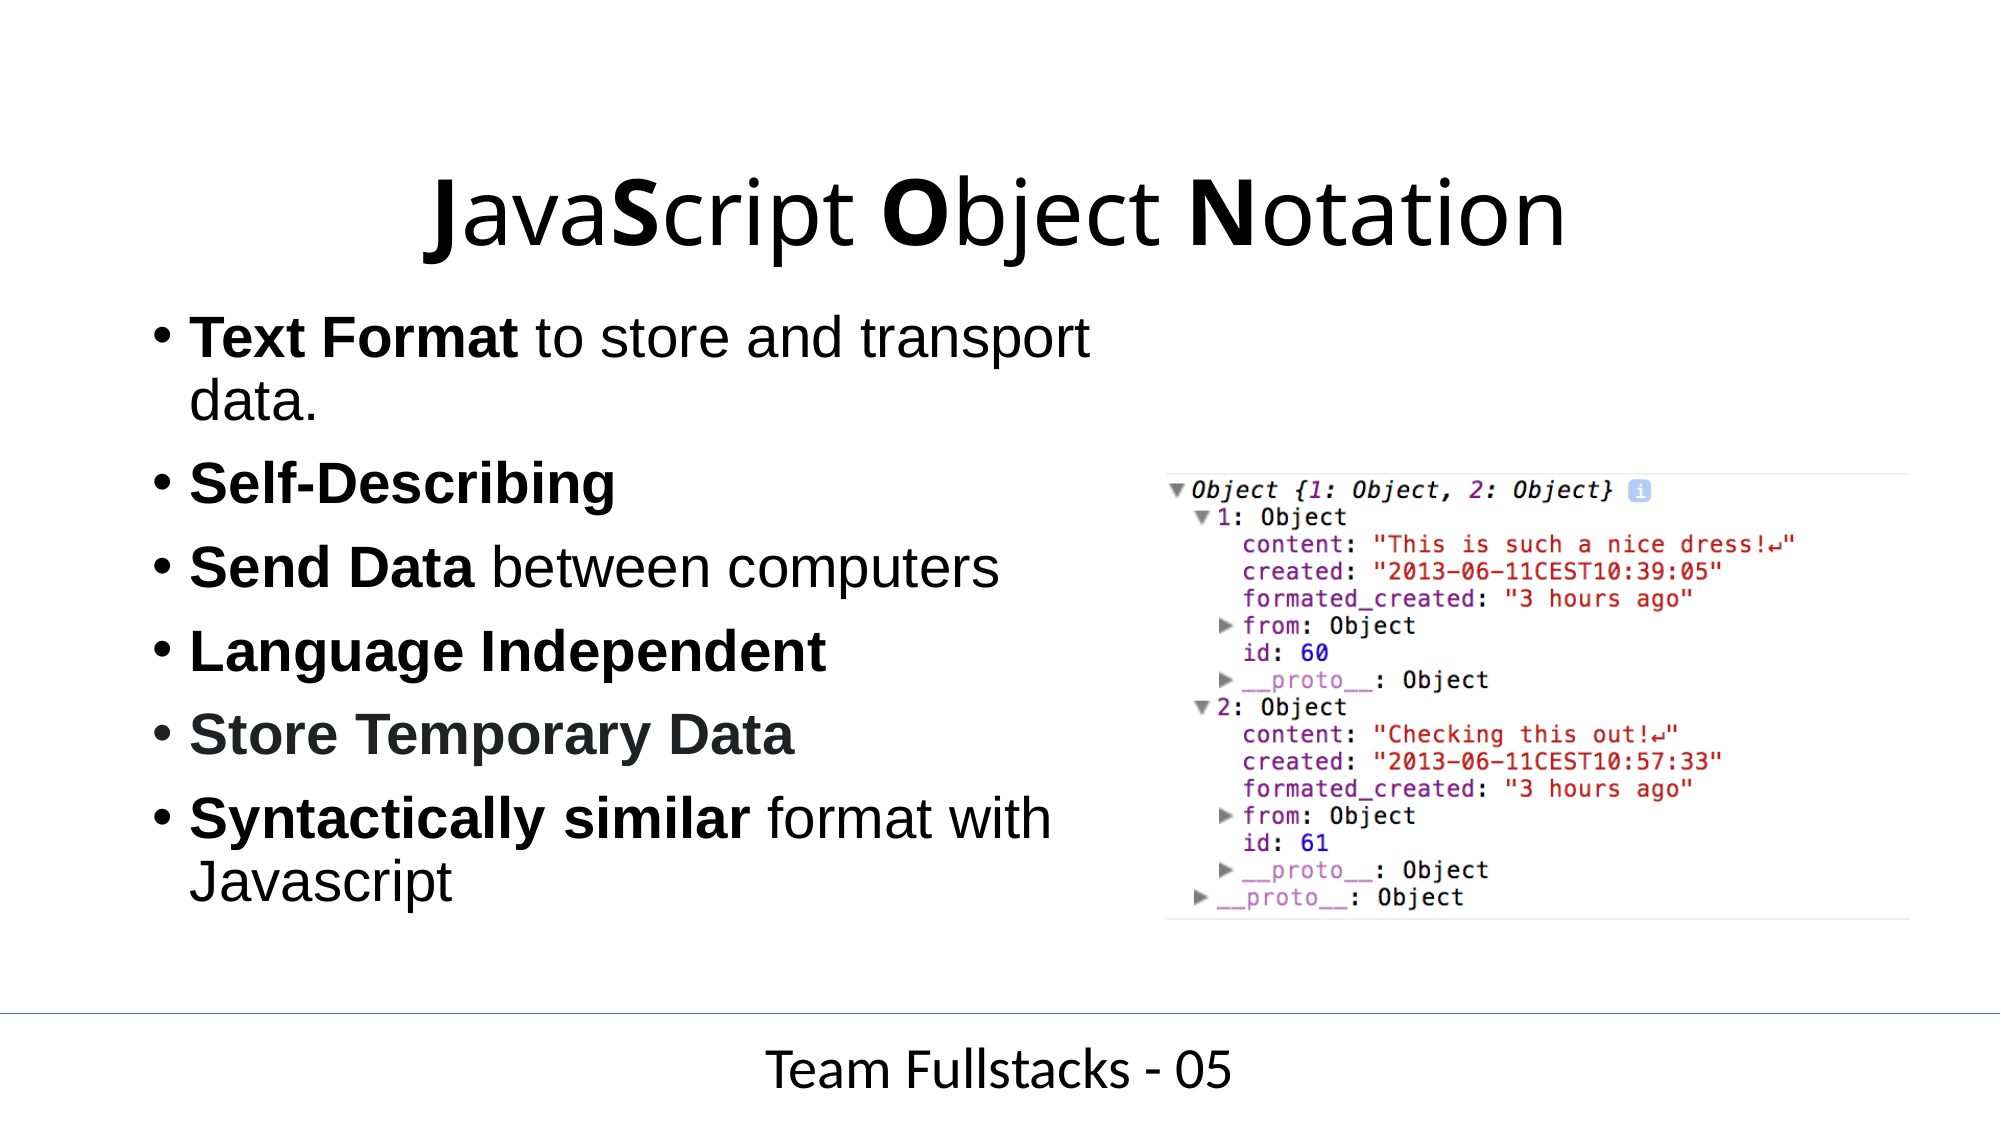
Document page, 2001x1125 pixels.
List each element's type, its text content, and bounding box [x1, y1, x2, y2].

text_box Team Fullstacks - 05 [709, 1022, 1291, 1108]
picture [1123, 473, 1910, 920]
title JavaScript Object Notation [137, 162, 1863, 380]
list Text Format to store and transport data. Self-Describing Send Data between computers Language Independent Store Temporary Data Syntactically similar format with Javascript [137, 299, 1198, 1013]
